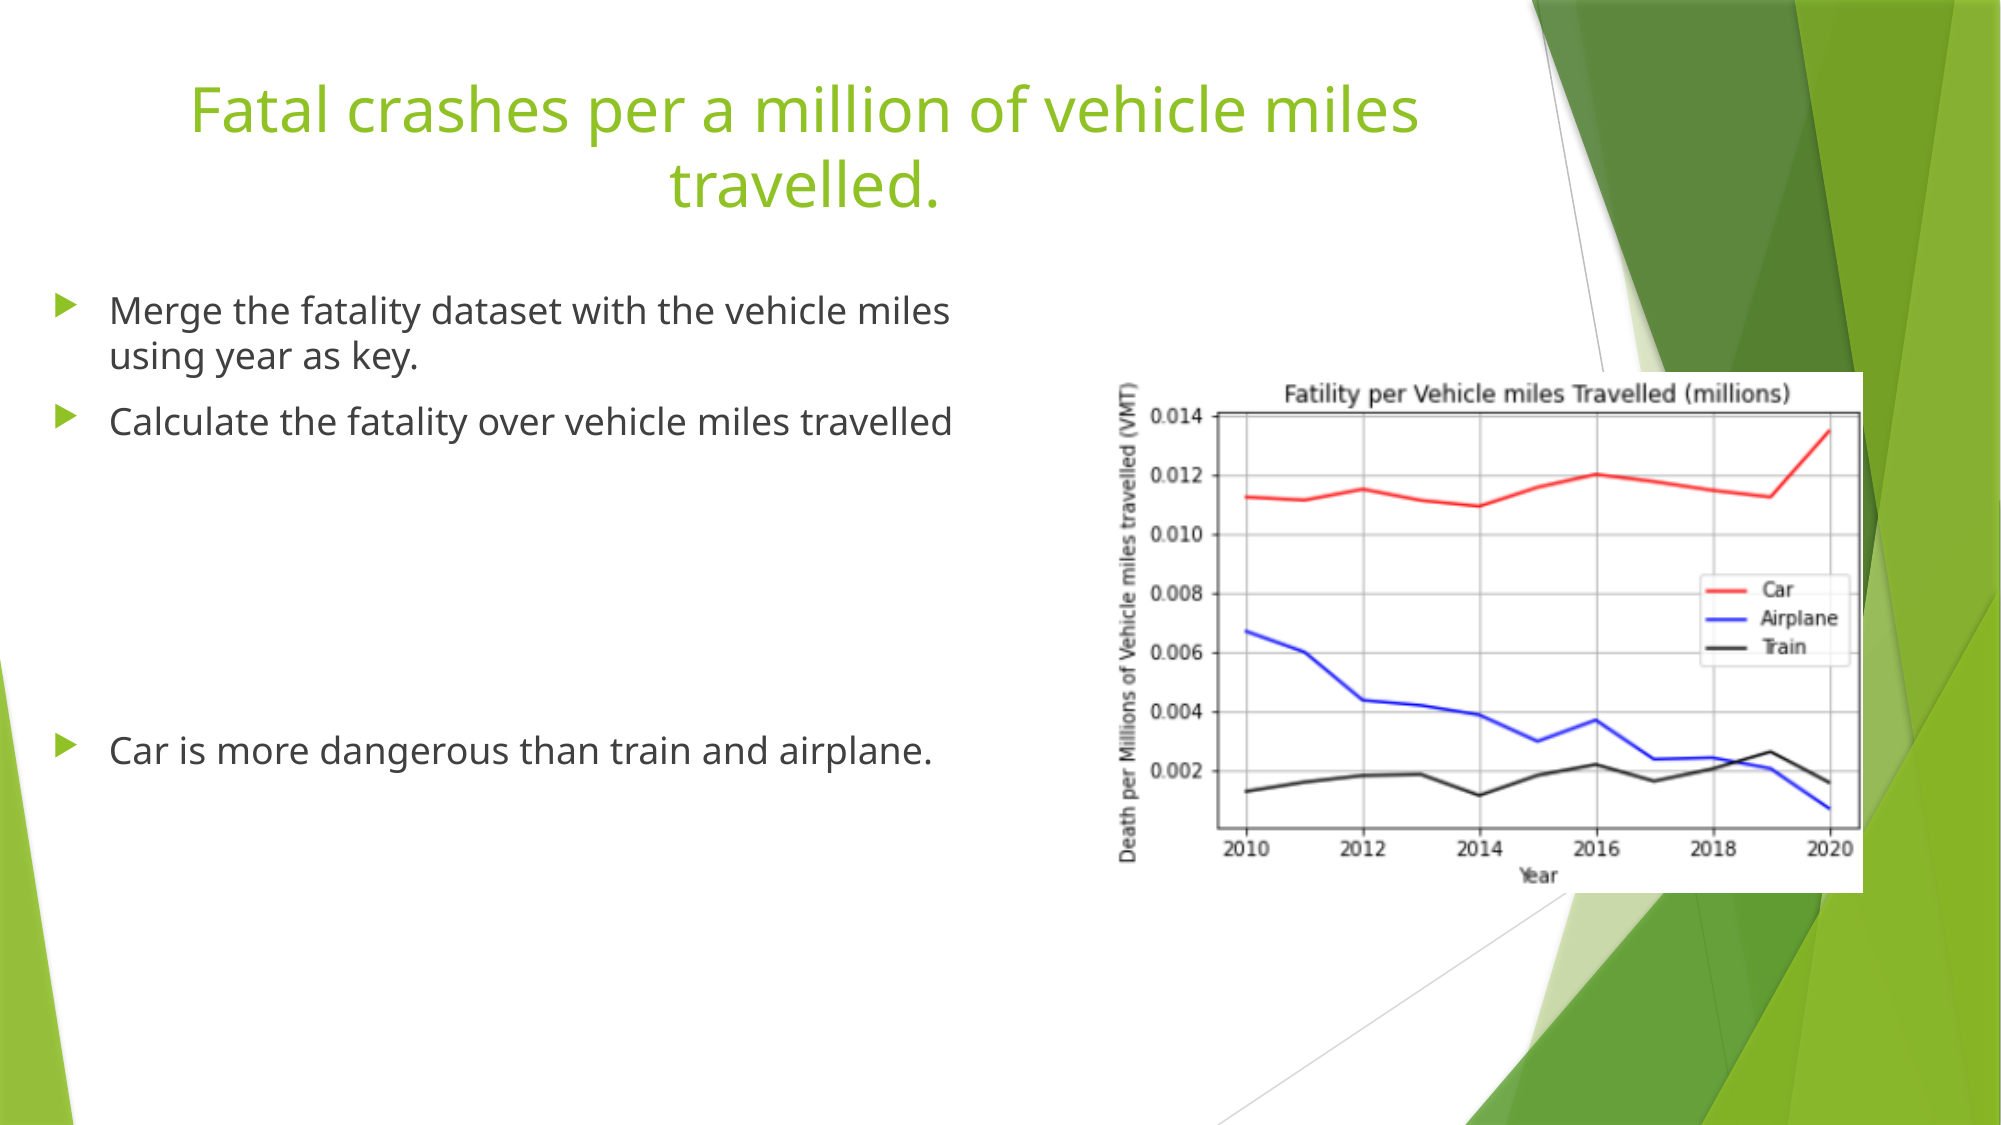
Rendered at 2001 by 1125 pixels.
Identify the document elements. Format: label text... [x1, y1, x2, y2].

picture [1114, 371, 1863, 894]
list Merge the fatality dataset with the vehicle miles using year as key. Calculate the fatality over vehicle miles travelled Car is more dangerous than train and airplane. [37, 279, 1074, 917]
title Fatal crashes per a million of vehicle miles travelled. [37, 62, 1574, 280]
